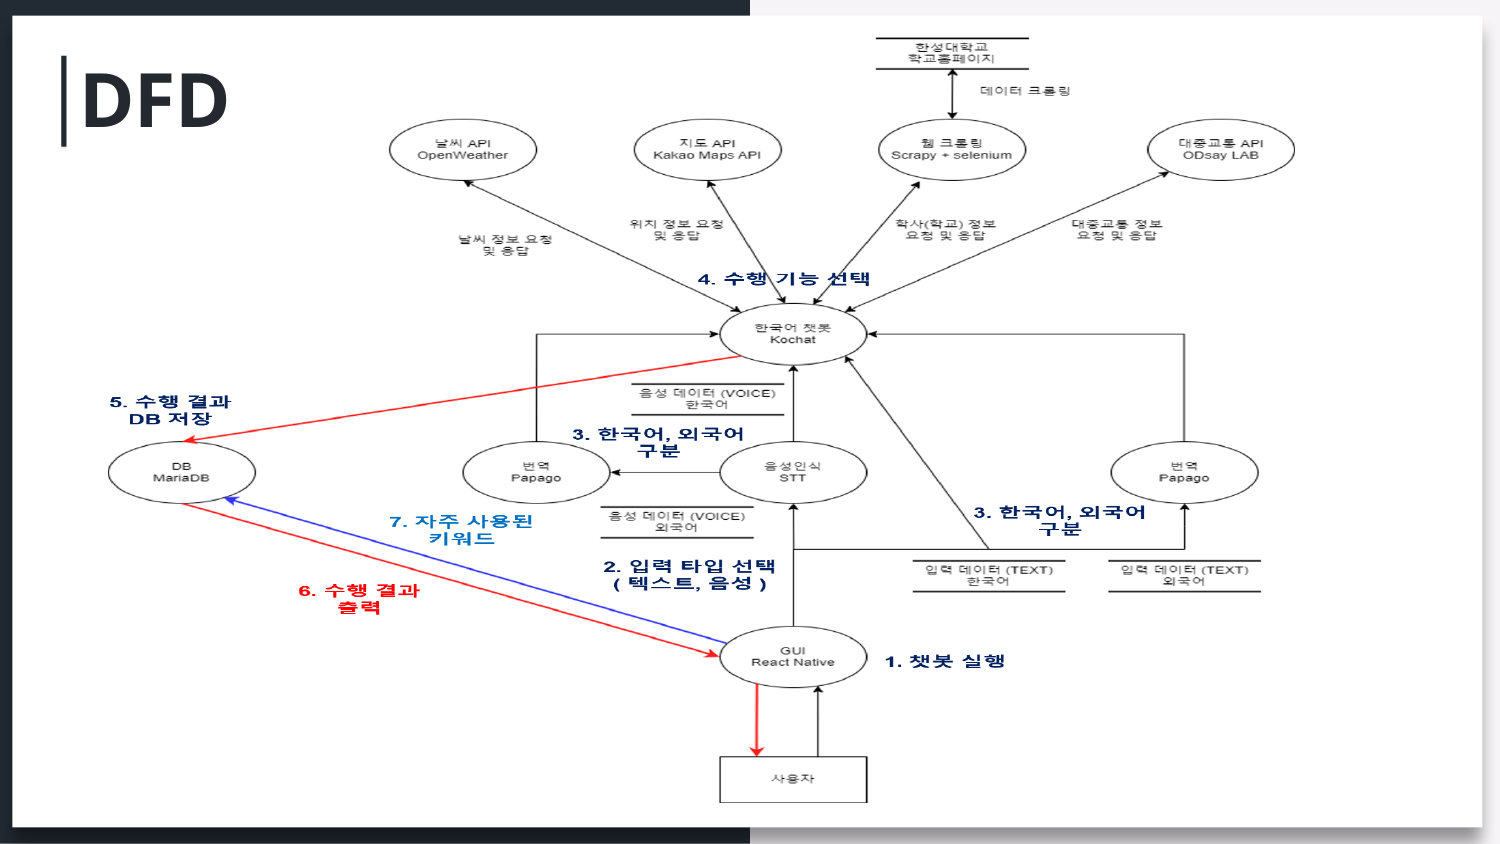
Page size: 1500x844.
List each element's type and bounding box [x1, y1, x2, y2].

text_box [11, 15, 1483, 829]
picture [59, 33, 1295, 803]
